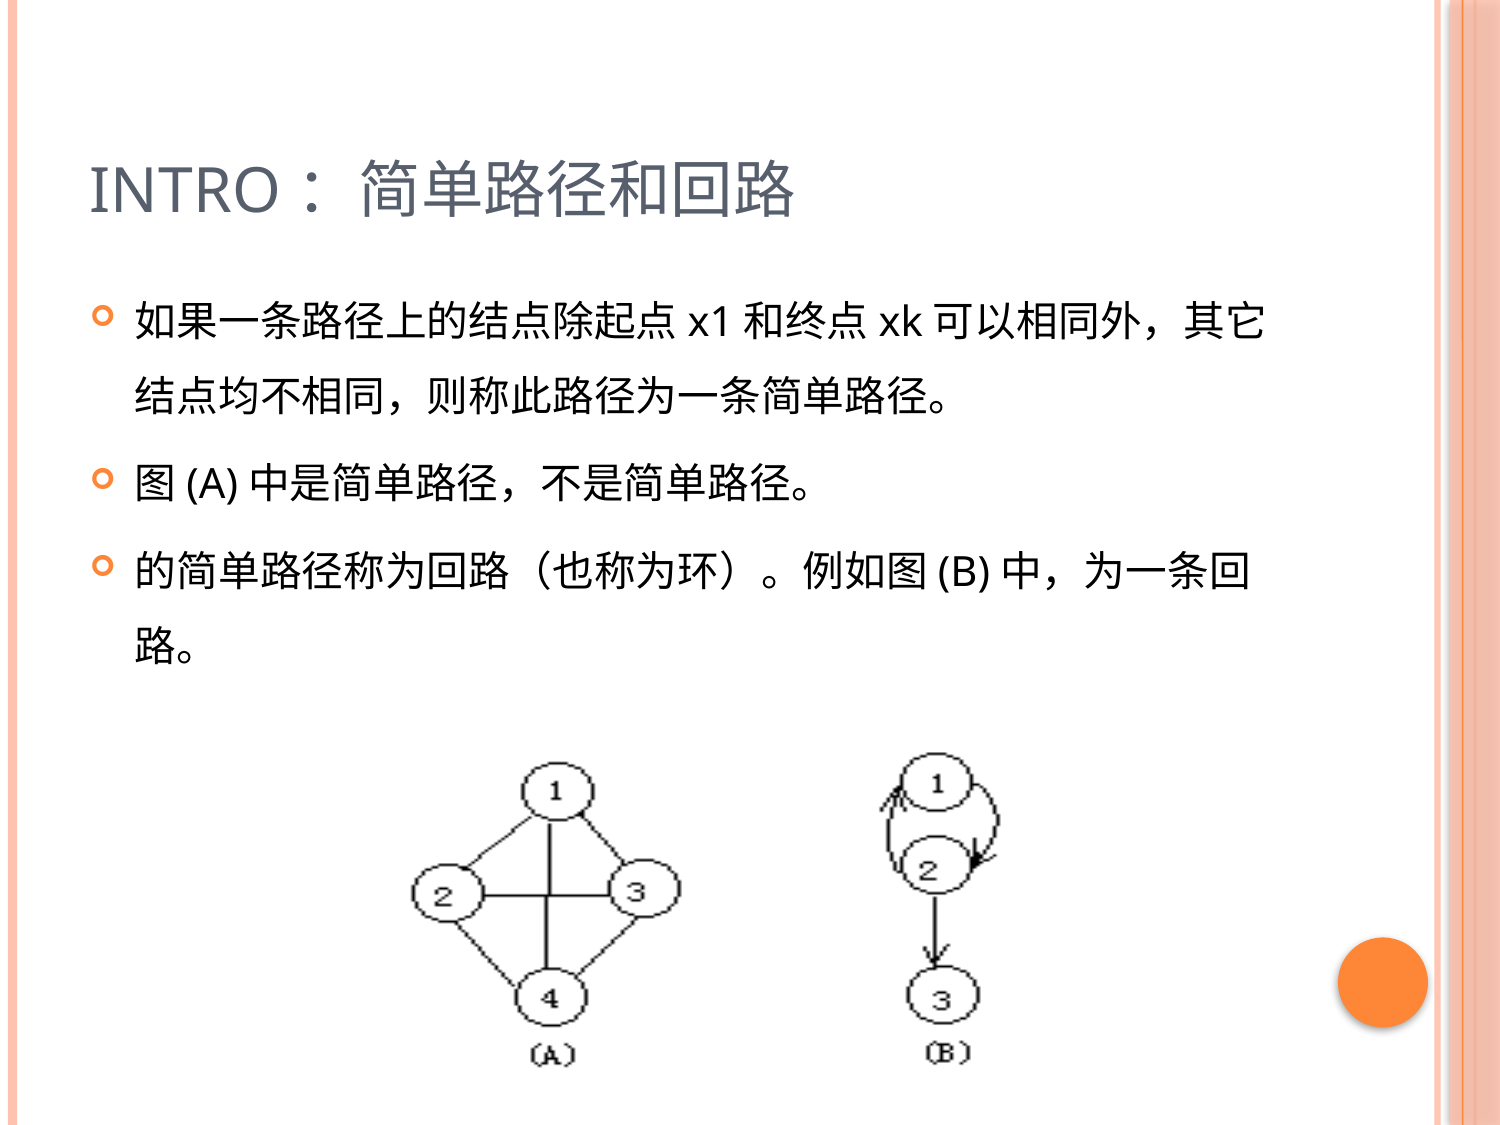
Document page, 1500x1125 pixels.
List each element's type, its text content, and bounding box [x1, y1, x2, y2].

picture [383, 750, 1034, 1077]
title Intro：简单路径和回路 [75, 45, 1300, 233]
